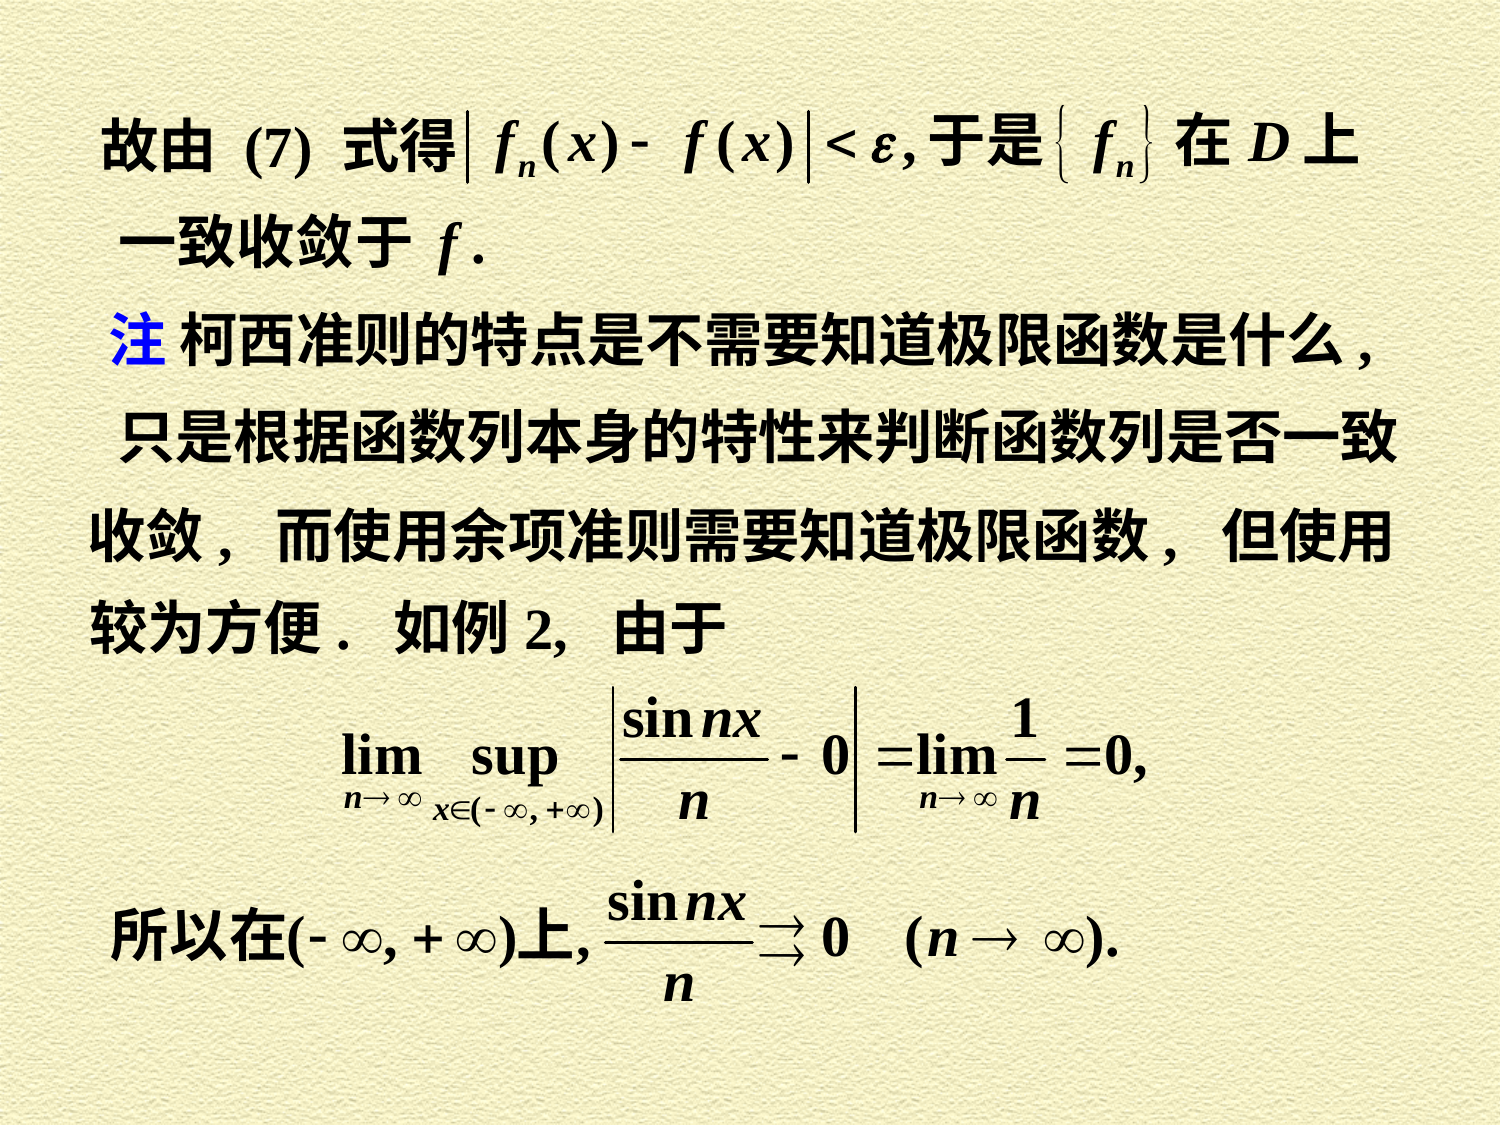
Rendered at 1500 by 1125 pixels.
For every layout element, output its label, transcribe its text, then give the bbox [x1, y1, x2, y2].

text_box 收敛, 而使用余项准则需要知道极限函数, 但使用 [72, 491, 1437, 577]
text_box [109, 869, 1122, 1009]
text_box 较为方便. 如例2, 由于 [74, 583, 769, 669]
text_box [117, 209, 487, 283]
picture [0, 0, 1500, 1125]
text_box 只是根据函数列本身的特性来判断函数列是否一致 [102, 392, 1441, 478]
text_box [98, 101, 1365, 189]
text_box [338, 682, 1152, 837]
text_box 注 柯西准则的特点是不需要知道极限函数是什么, [93, 295, 1403, 381]
